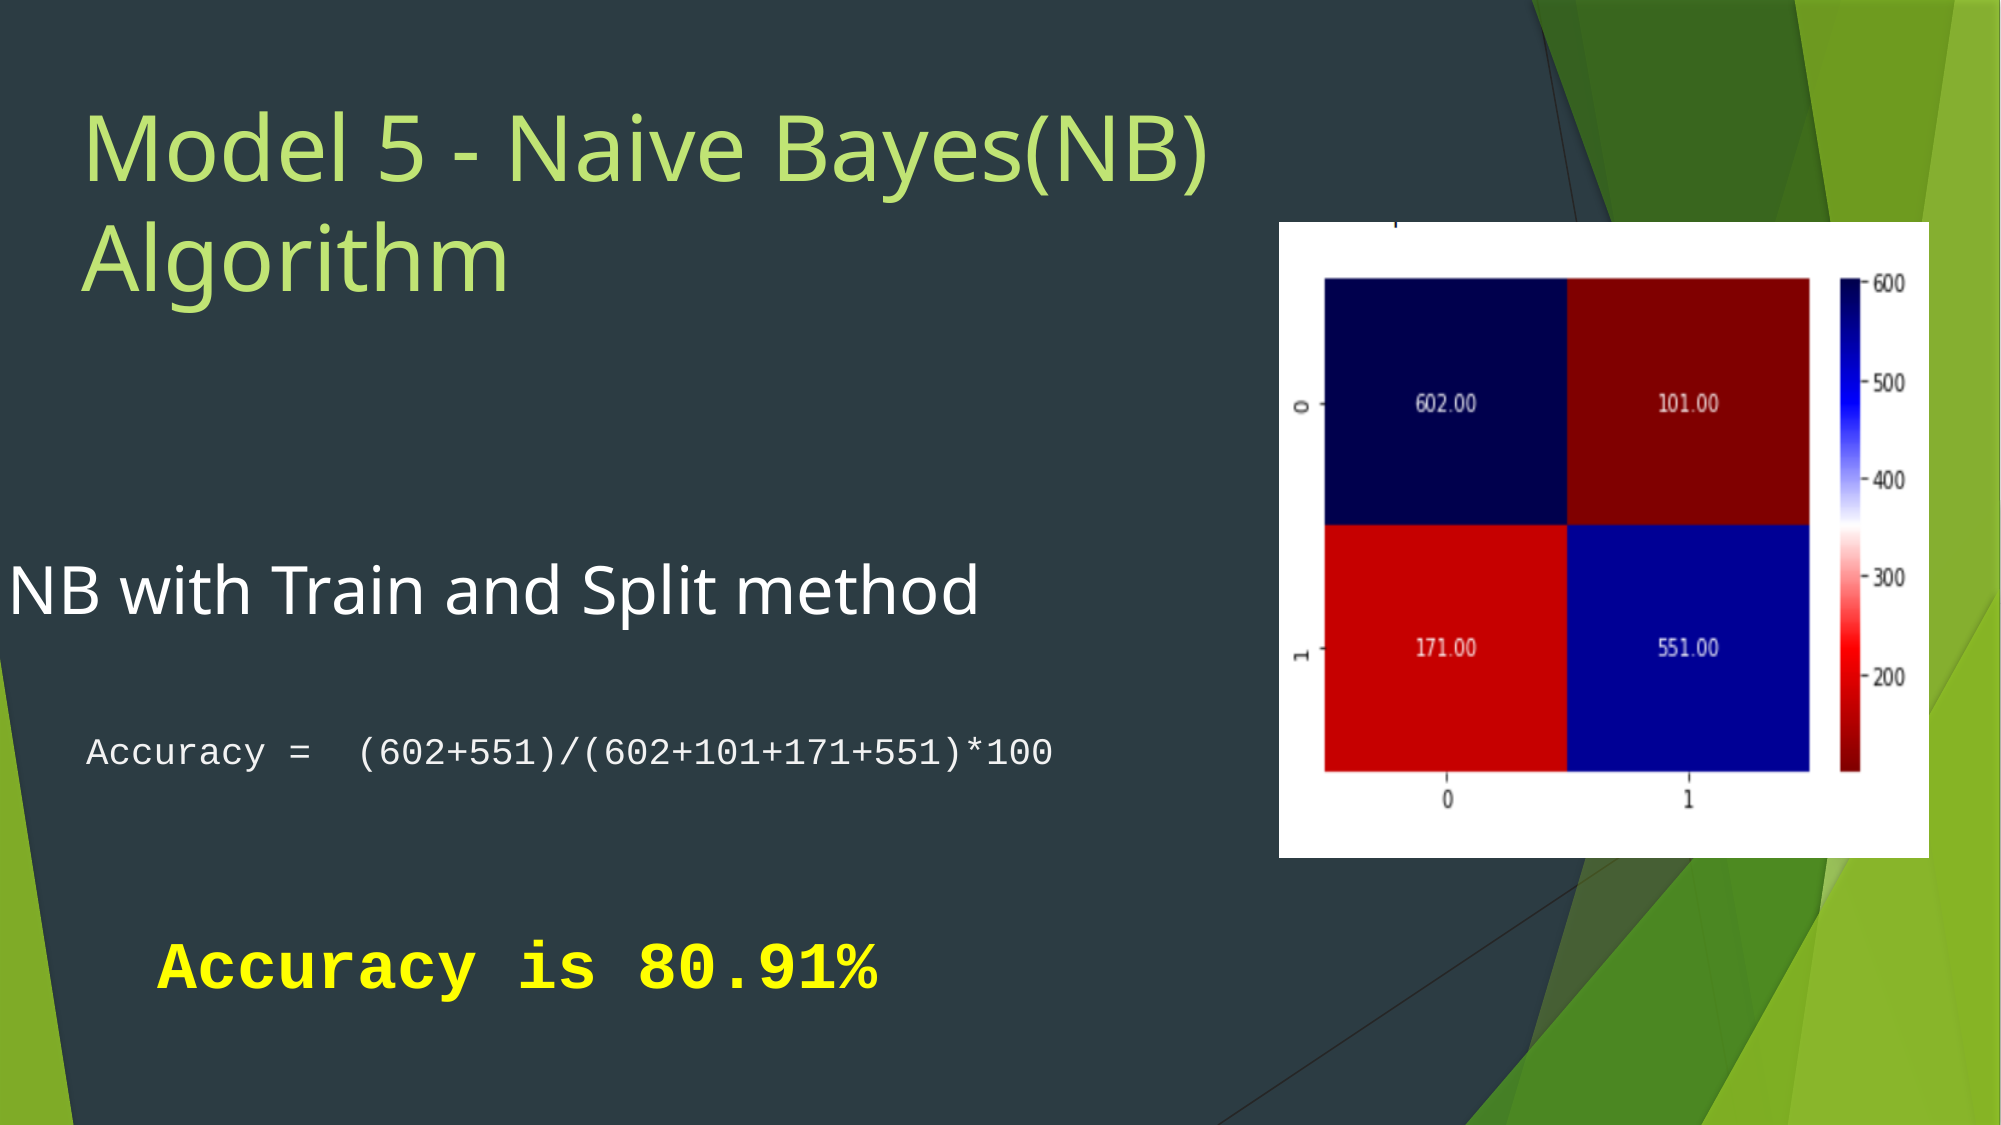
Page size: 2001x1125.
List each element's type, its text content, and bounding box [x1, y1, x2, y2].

text_box Accuracy is 80.91% [143, 914, 904, 1010]
picture [1279, 222, 1930, 859]
text_box Accuracy = (602+551)/(602+101+171+551)*100 [71, 719, 1241, 780]
text_box Using NB with Train and Split method [0, 540, 1015, 636]
text_box Model 5 - Naive Bayes(NB) Algorithm [66, 82, 1447, 362]
